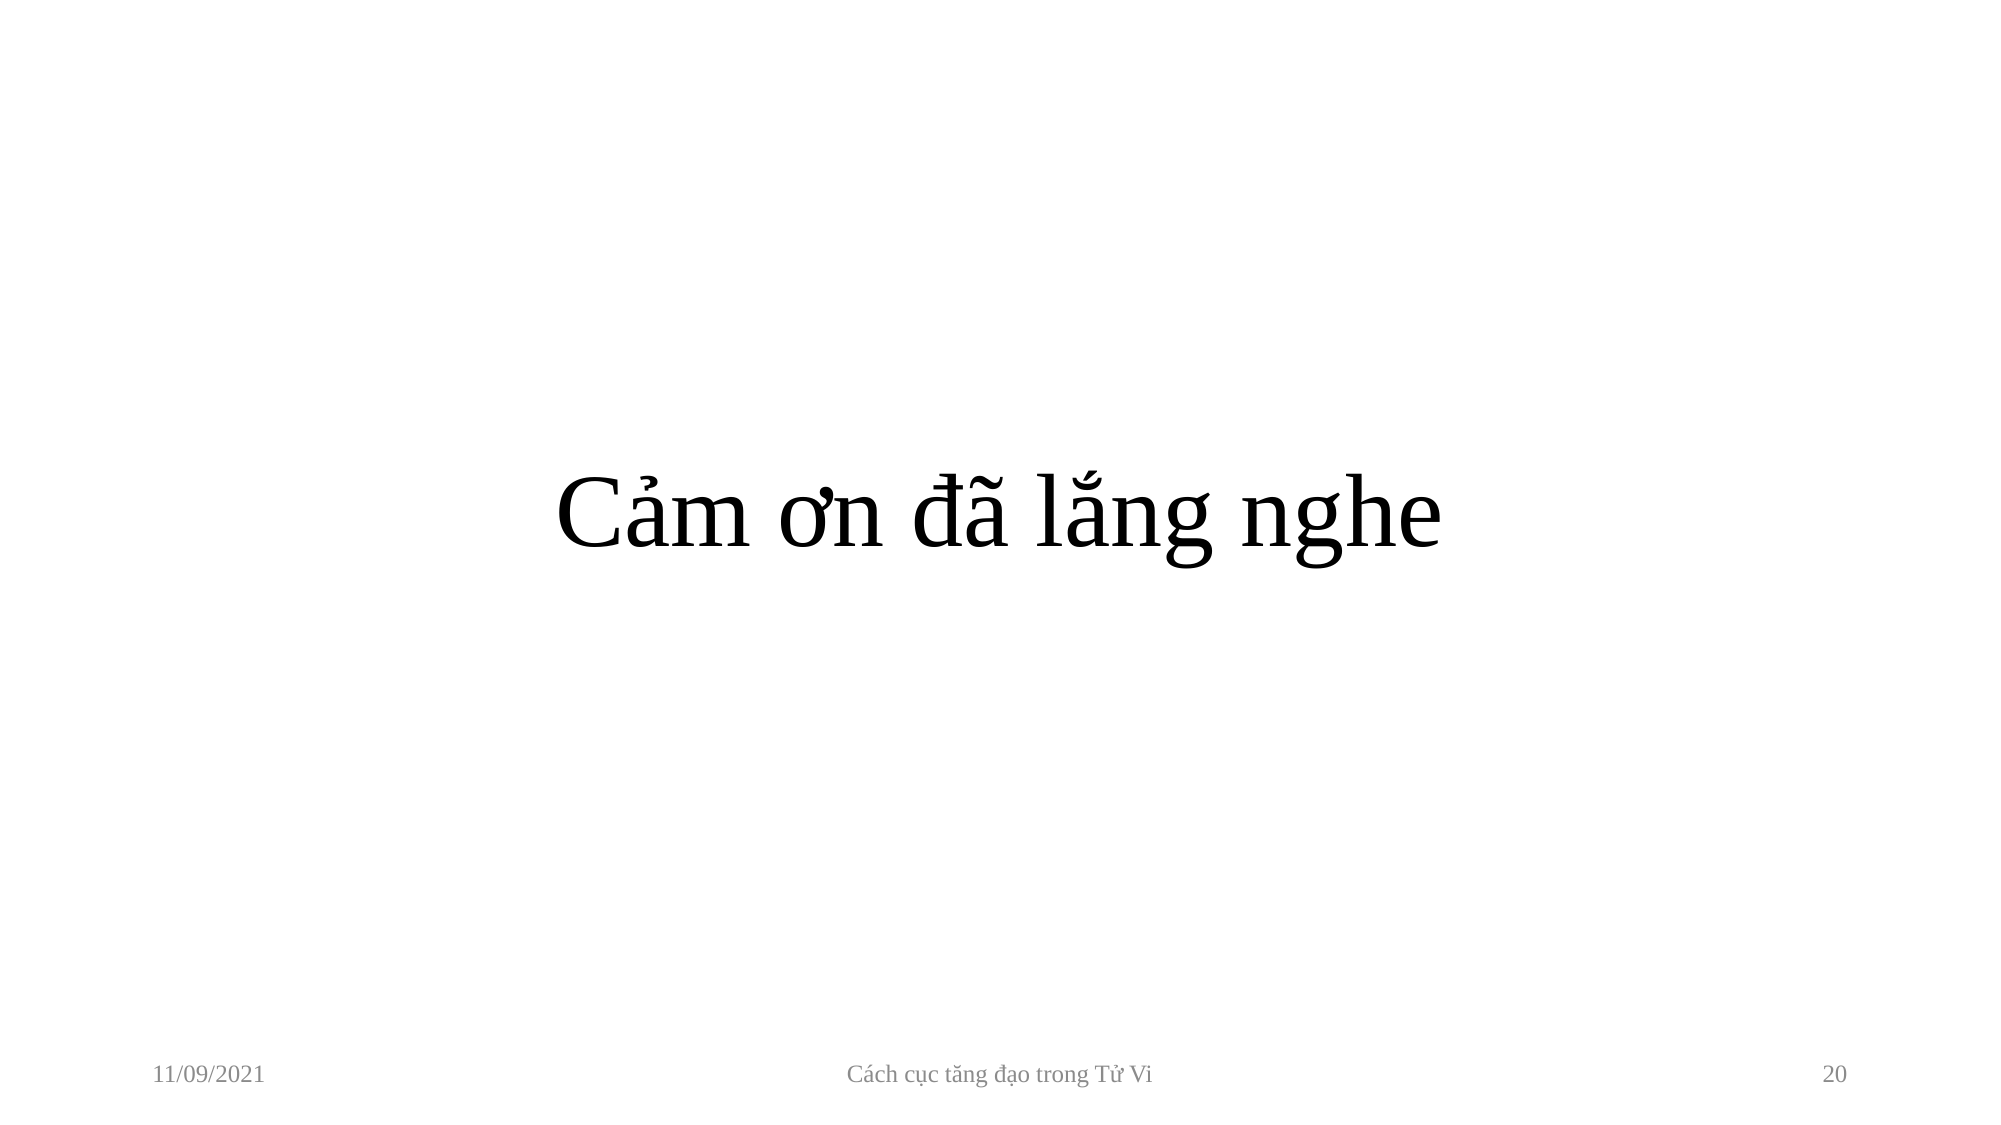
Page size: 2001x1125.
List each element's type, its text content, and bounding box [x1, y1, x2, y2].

title Cảm ơn đã lắng nghe [137, 450, 1863, 560]
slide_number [137, 1042, 588, 1103]
footer Cách cục tăng đạo trong Tử Vi [662, 1042, 1338, 1103]
slide_number 20 [1412, 1042, 1863, 1103]
